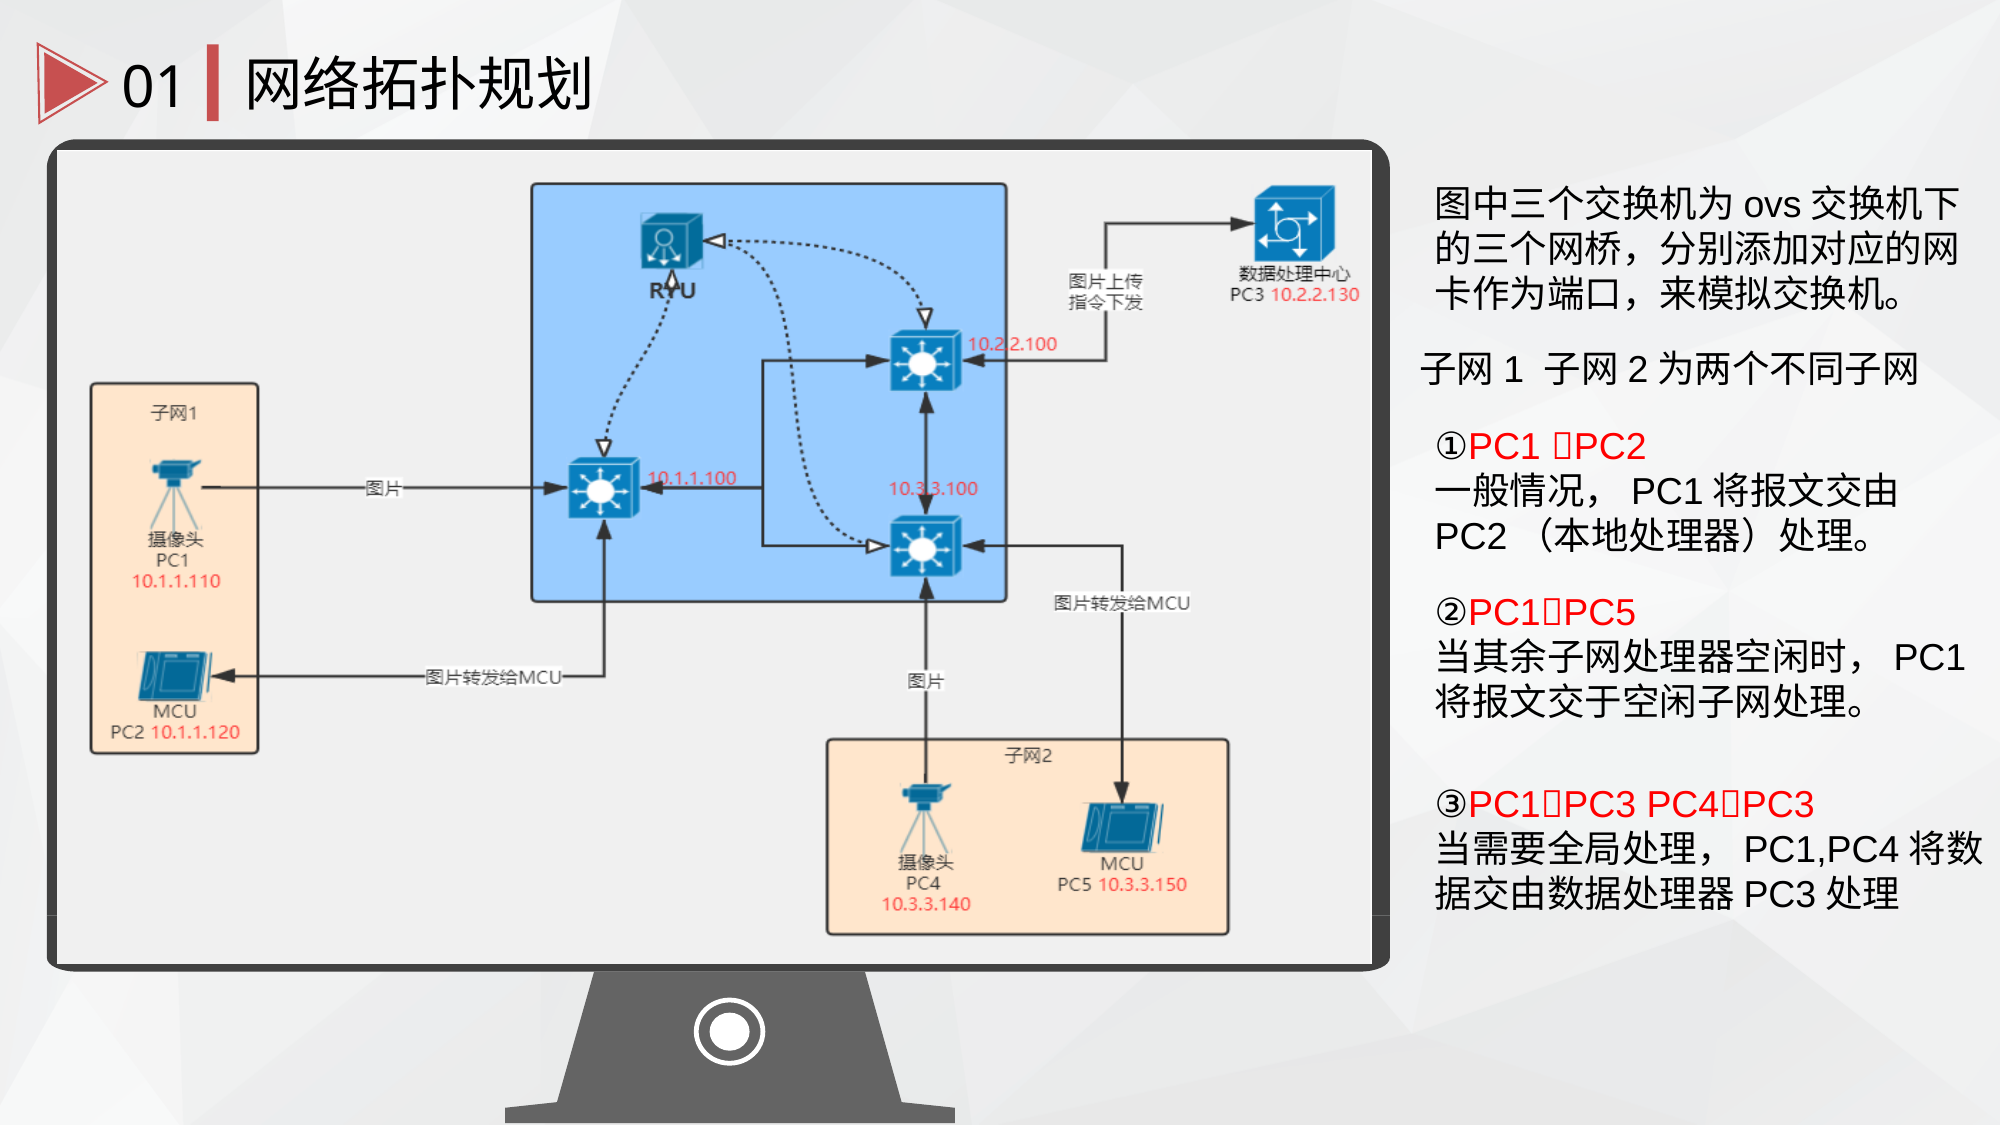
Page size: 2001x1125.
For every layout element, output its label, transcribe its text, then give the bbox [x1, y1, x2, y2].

picture [0, 0, 2000, 1125]
text_box 网络拓扑规划 [229, 39, 1073, 125]
picture [57, 150, 1372, 964]
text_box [46, 139, 1390, 1125]
text_box ①PC1 PC2 一般情况，PC1将报文交由PC2（本地处理器）处理。 [1419, 414, 2000, 580]
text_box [28, 42, 108, 120]
text_box 子网1 子网2为两个不同子网 [1404, 337, 1935, 398]
text_box ③PC1PC3 PC4PC3 当需要全局处理，PC1,PC4将数据交由数据处理器PC3处理 [1419, 772, 2000, 923]
text_box 01 [106, 41, 219, 127]
text_box 图中三个交换机为ovs交换机下的三个网桥，分别添加对应的网卡作为端口，来模拟交换机。 [1419, 172, 2000, 322]
text_box ②PC1PC5 当其余子网处理器空闲时，PC1将报文交于空闲子网处理。 [1419, 580, 2000, 731]
